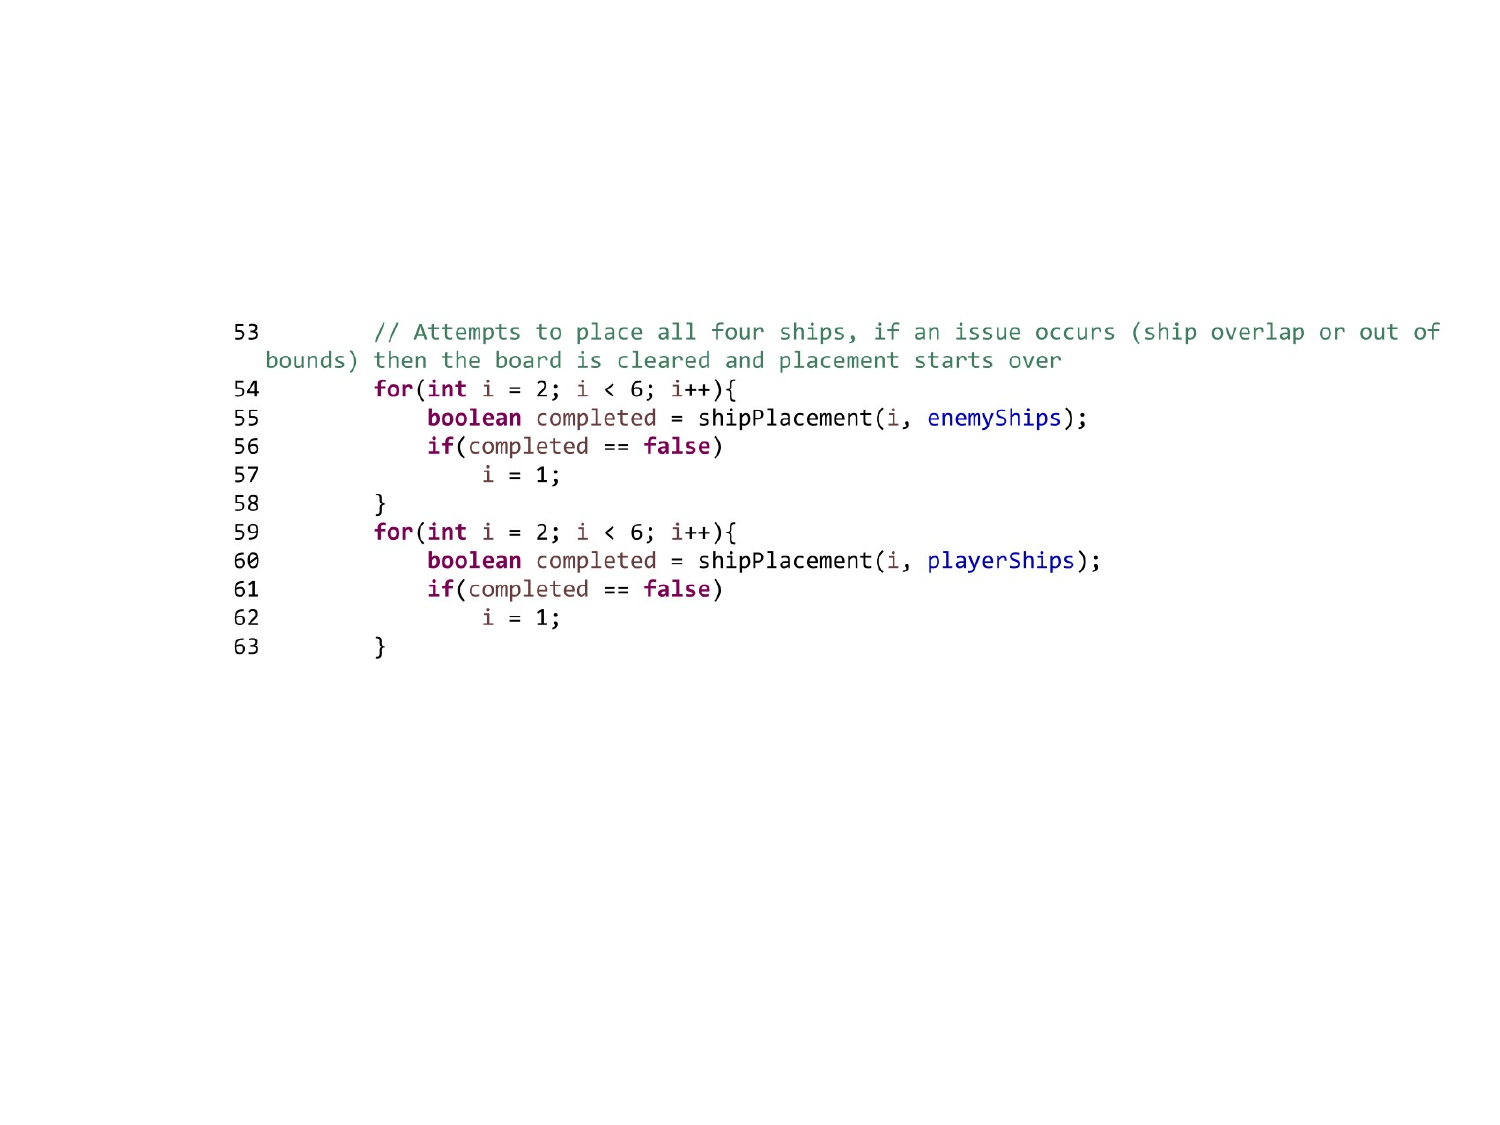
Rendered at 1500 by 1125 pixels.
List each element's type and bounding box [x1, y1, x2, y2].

picture [43, 312, 1500, 662]
